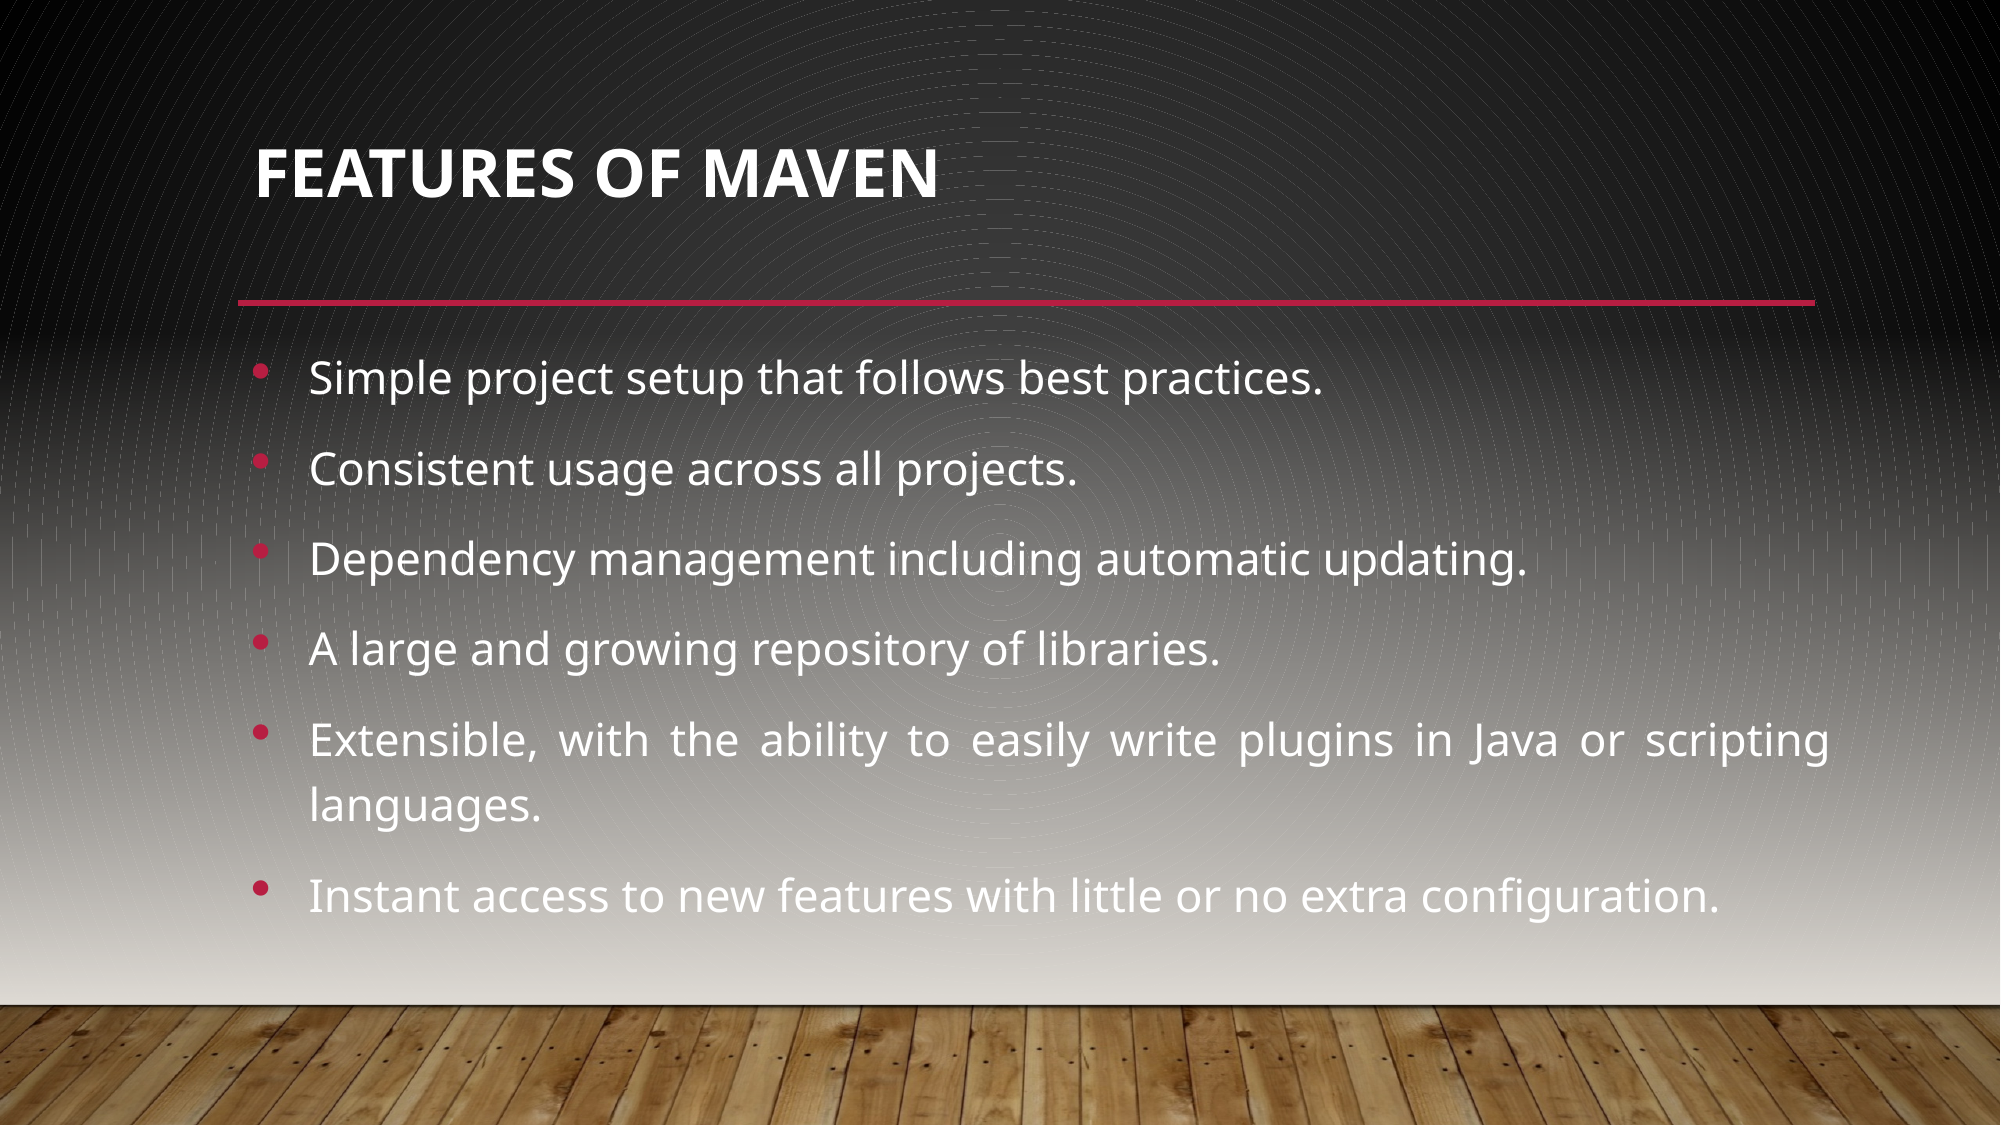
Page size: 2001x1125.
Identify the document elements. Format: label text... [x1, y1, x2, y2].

title Features of Maven [238, 131, 1814, 305]
list Simple project setup that follows best practices. Consistent usage across all projects. Dependency management including automatic updating. A large and growing repository of libraries. Extensible, with the ability to easily write plugins in Java or scripting languages. Instant access to new features with little or no extra configuration. [238, 330, 1853, 939]
picture [0, 1005, 2000, 1125]
